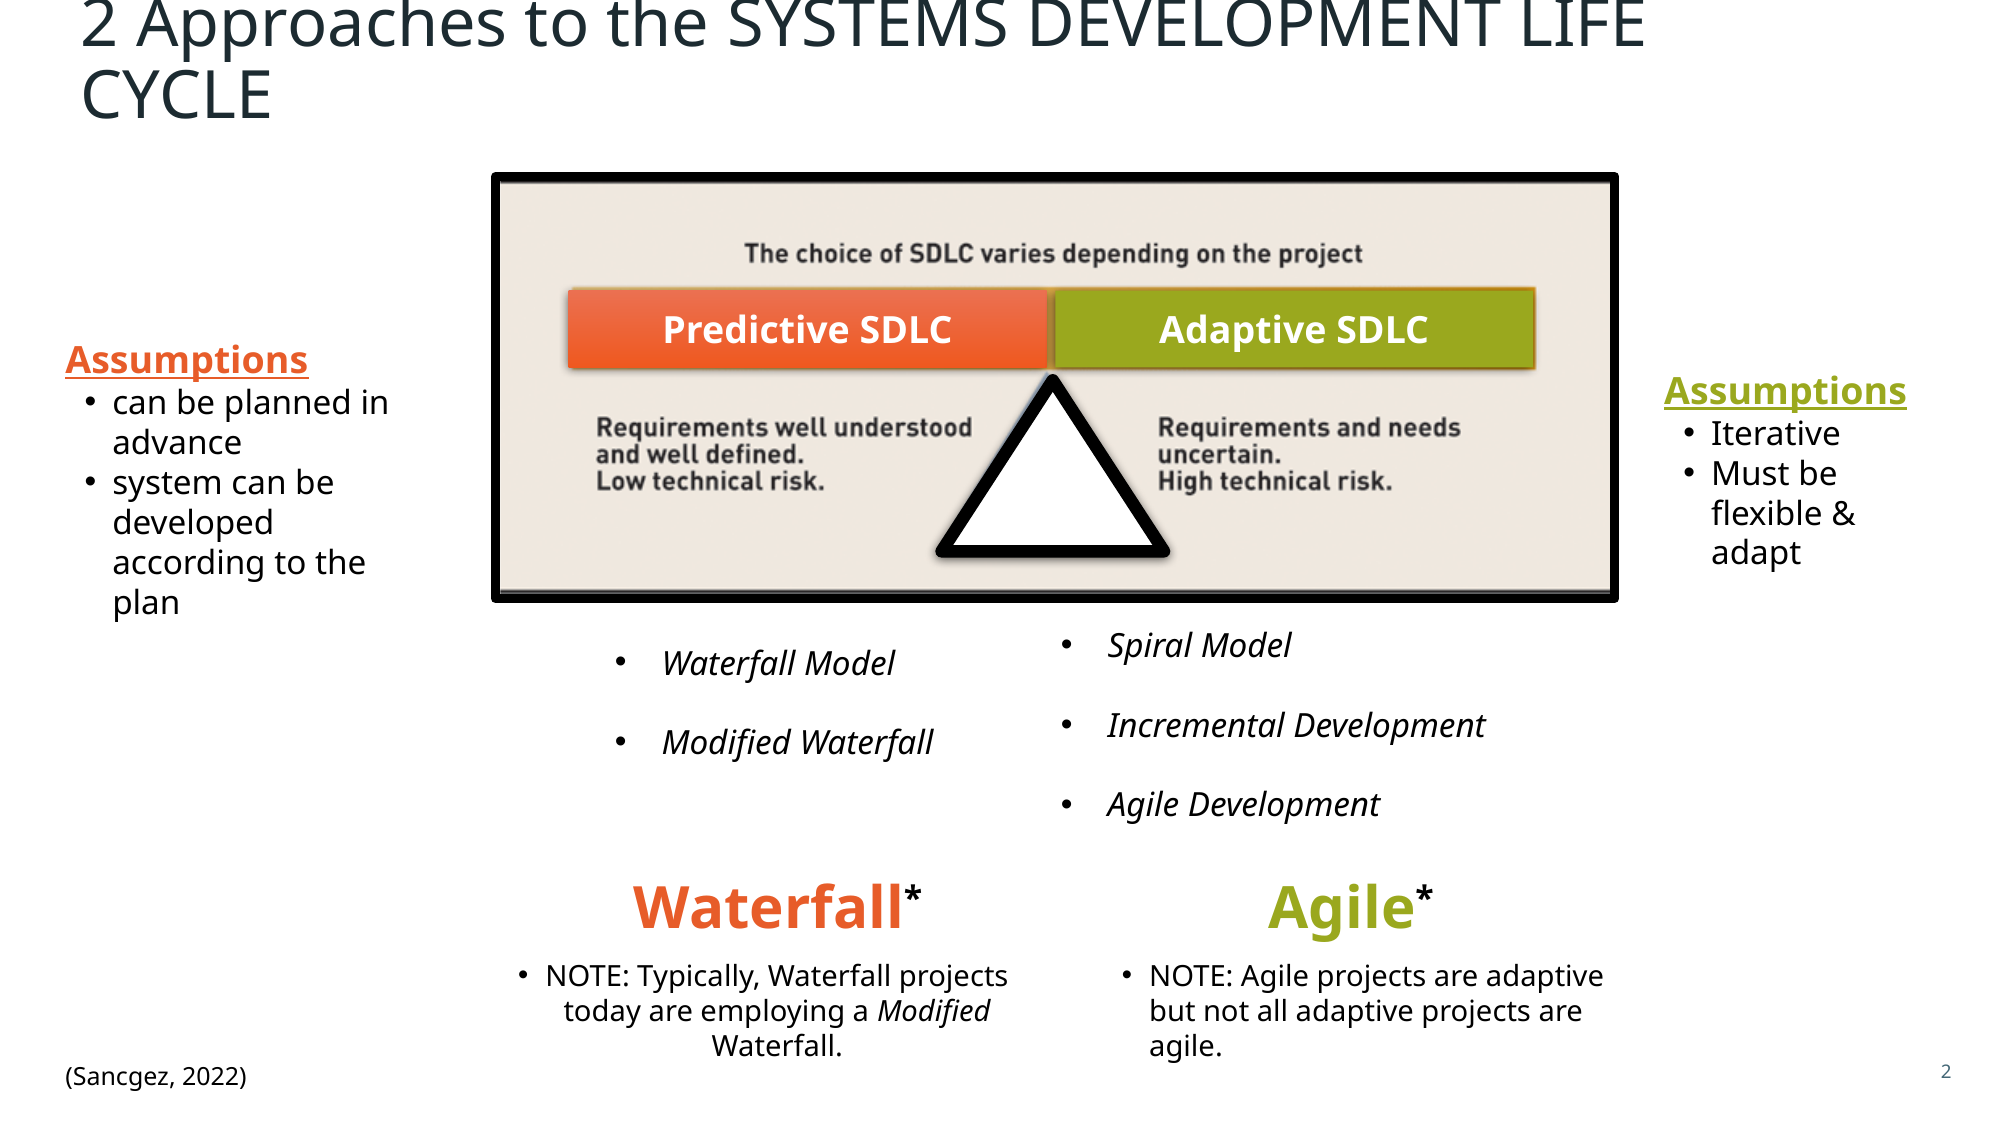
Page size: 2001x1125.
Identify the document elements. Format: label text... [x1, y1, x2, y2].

text_box Spiral Model Incremental Development Agile Development [1045, 616, 1501, 831]
slide_number 2 [1920, 1042, 1967, 1103]
text_box Assumptions Iterative Must be flexible & adapt [1649, 359, 1950, 579]
text_box NOTE: Agile projects are adaptive but not all adaptive projects are agile. [1087, 949, 1640, 1105]
title 2 Approaches to the Systems Development Life Cycle [65, 0, 1767, 141]
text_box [500, 181, 1611, 594]
text_box NOTE: Typically, Waterfall projects today are employing a Modified Waterfall. [465, 949, 1043, 1070]
text_box (Sancgez, 2022) [50, 1031, 1920, 1119]
text_box Agile* [1253, 862, 1449, 948]
text_box Waterfall Model Modified Waterfall [599, 634, 949, 769]
text_box Assumptions can be planned in advance system can be developed according to the plan [50, 328, 412, 629]
text_box Waterfall* [619, 862, 938, 948]
